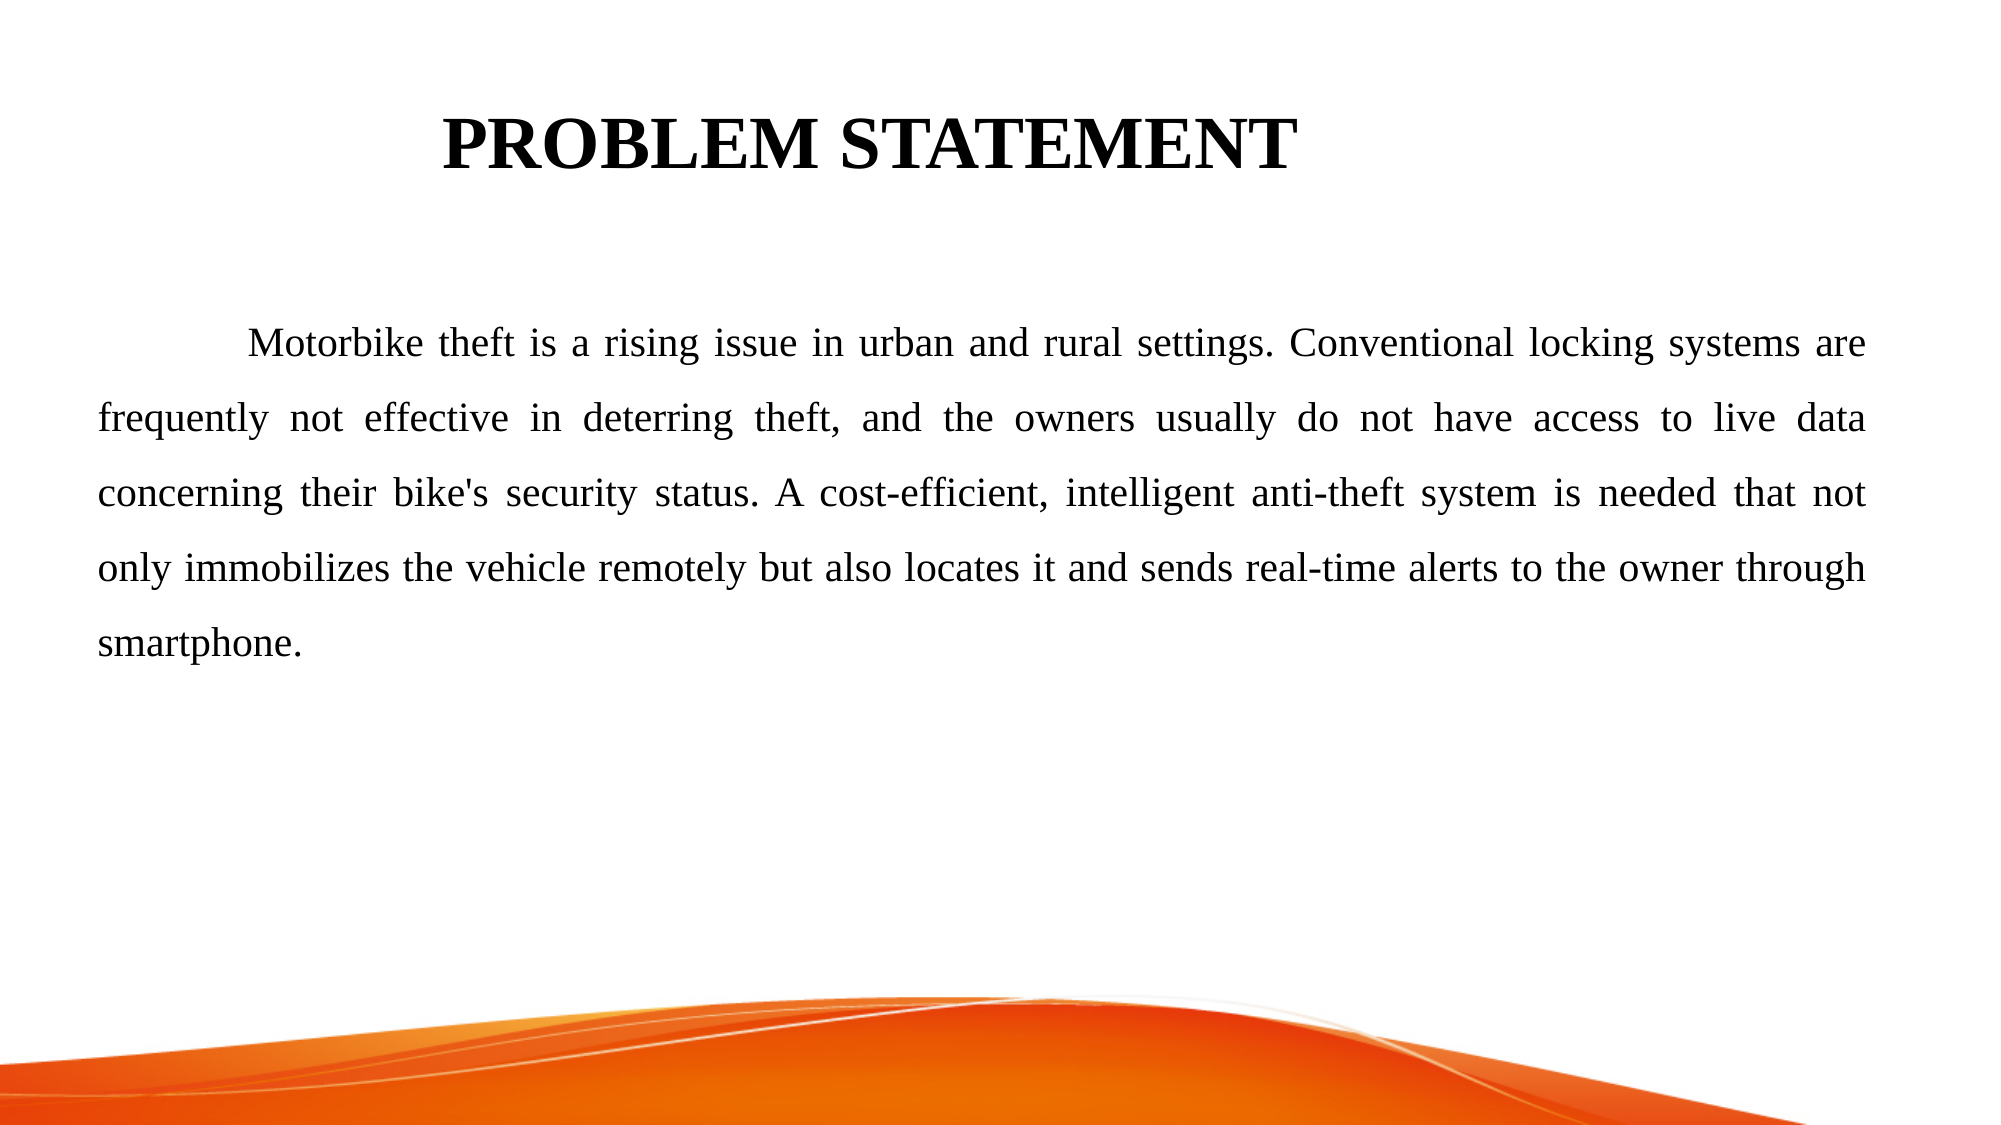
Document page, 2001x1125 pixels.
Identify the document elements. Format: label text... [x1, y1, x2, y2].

picture [0, 0, 2000, 1125]
title PROBLEM STATEMENT [89, 90, 1891, 187]
list Motorbike theft is a rising issue in urban and rural settings. Conventional locking systems are frequently not effective in deterring theft, and the owners usually do not have access to live data concerning their bike's security status. A cost-efficient, intelligent anti-theft system is needed that not only immobilizes the vehicle remotely but also locates it and sends real-time alerts to the owner through smartphone. [82, 281, 1883, 892]
